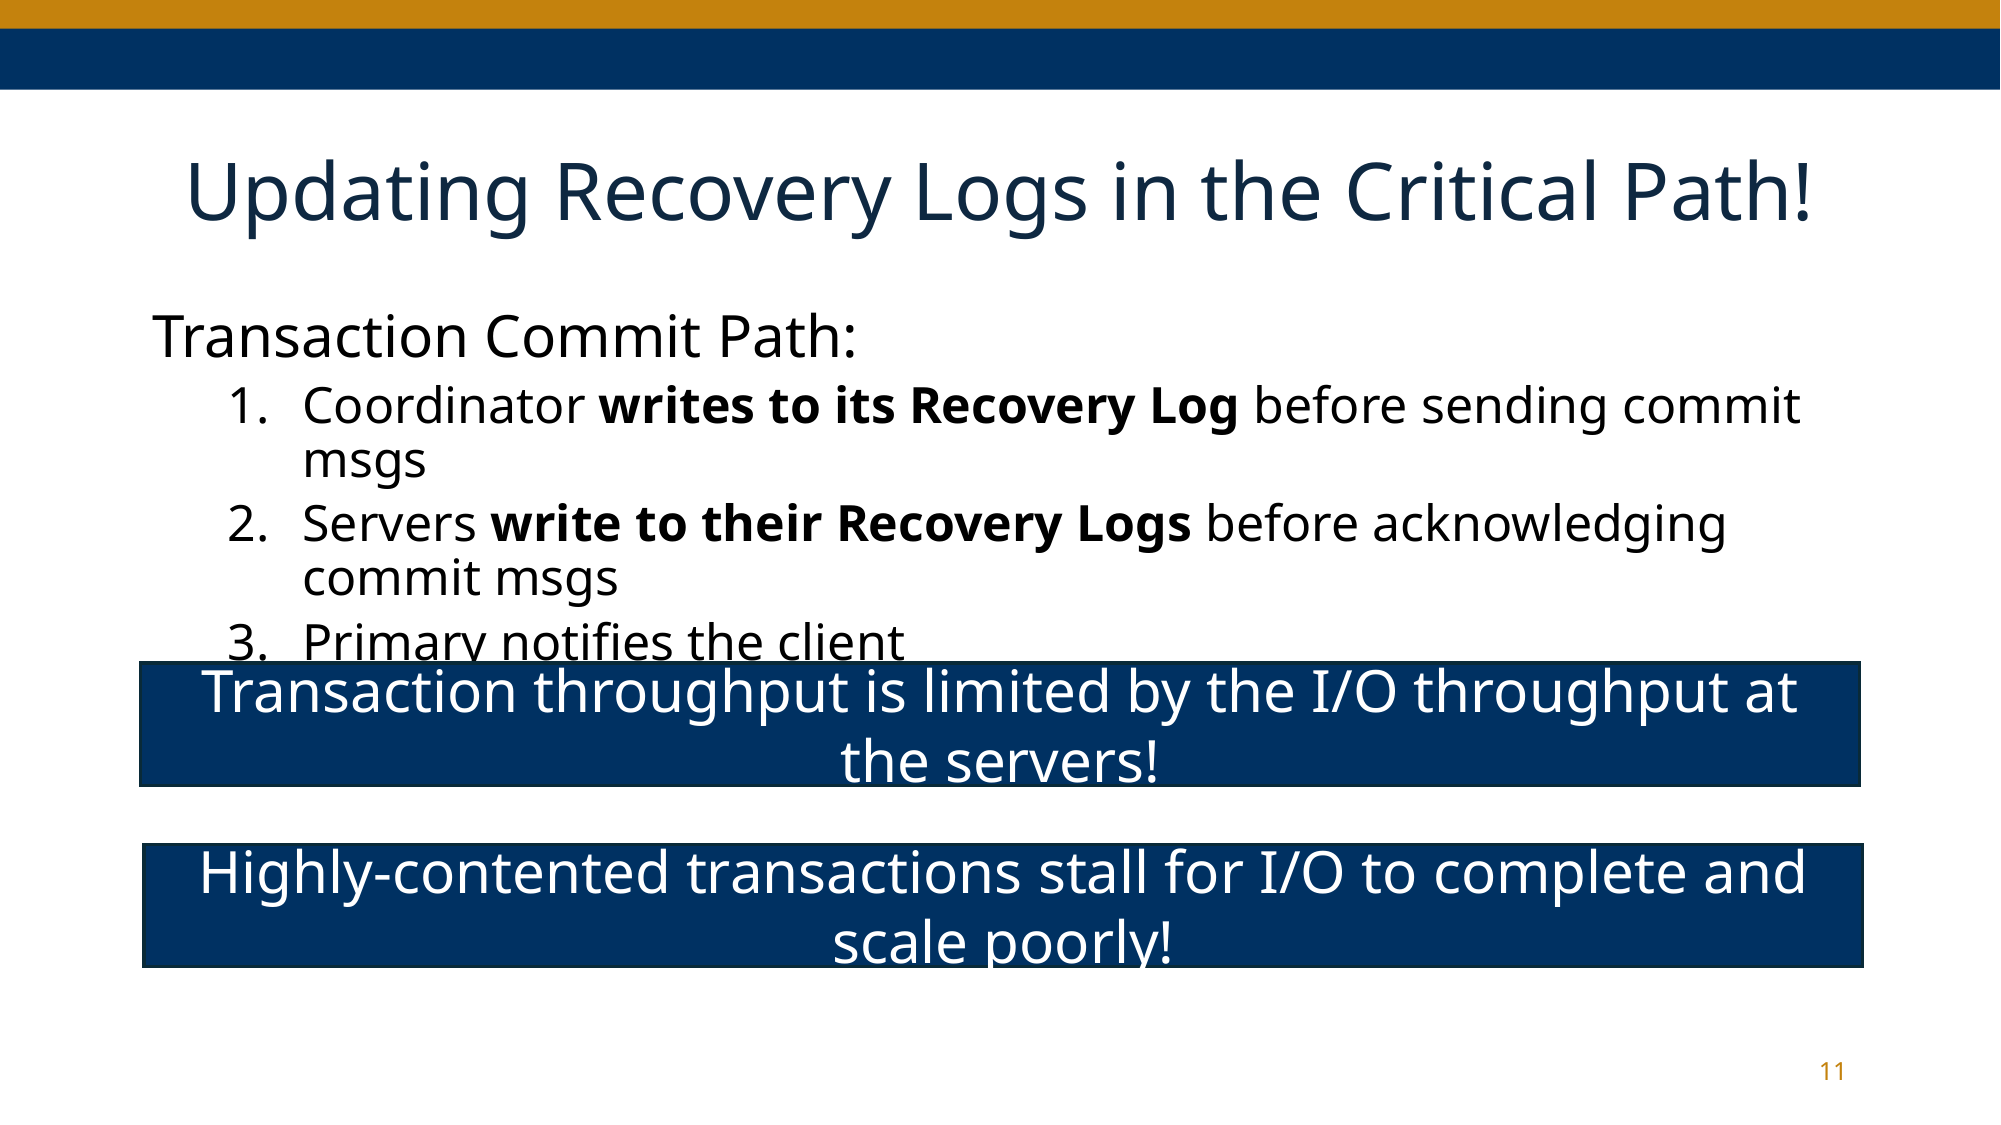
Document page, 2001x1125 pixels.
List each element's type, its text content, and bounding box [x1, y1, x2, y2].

slide_number 11 [1412, 1042, 1863, 1103]
list Transaction Commit Path: Coordinator writes to its Recovery Log before sending commit msgs Servers write to their Recovery Logs before acknowledging commit msgs Primary notifies the client [137, 299, 1863, 1014]
title Updating Recovery Logs in the Critical Path! [137, 111, 1863, 278]
text_box Transaction throughput is limited by the I/O throughput at the servers! [139, 661, 1861, 787]
text_box Highly-contented transactions stall for I/O to complete and scale poorly! [142, 843, 1864, 968]
